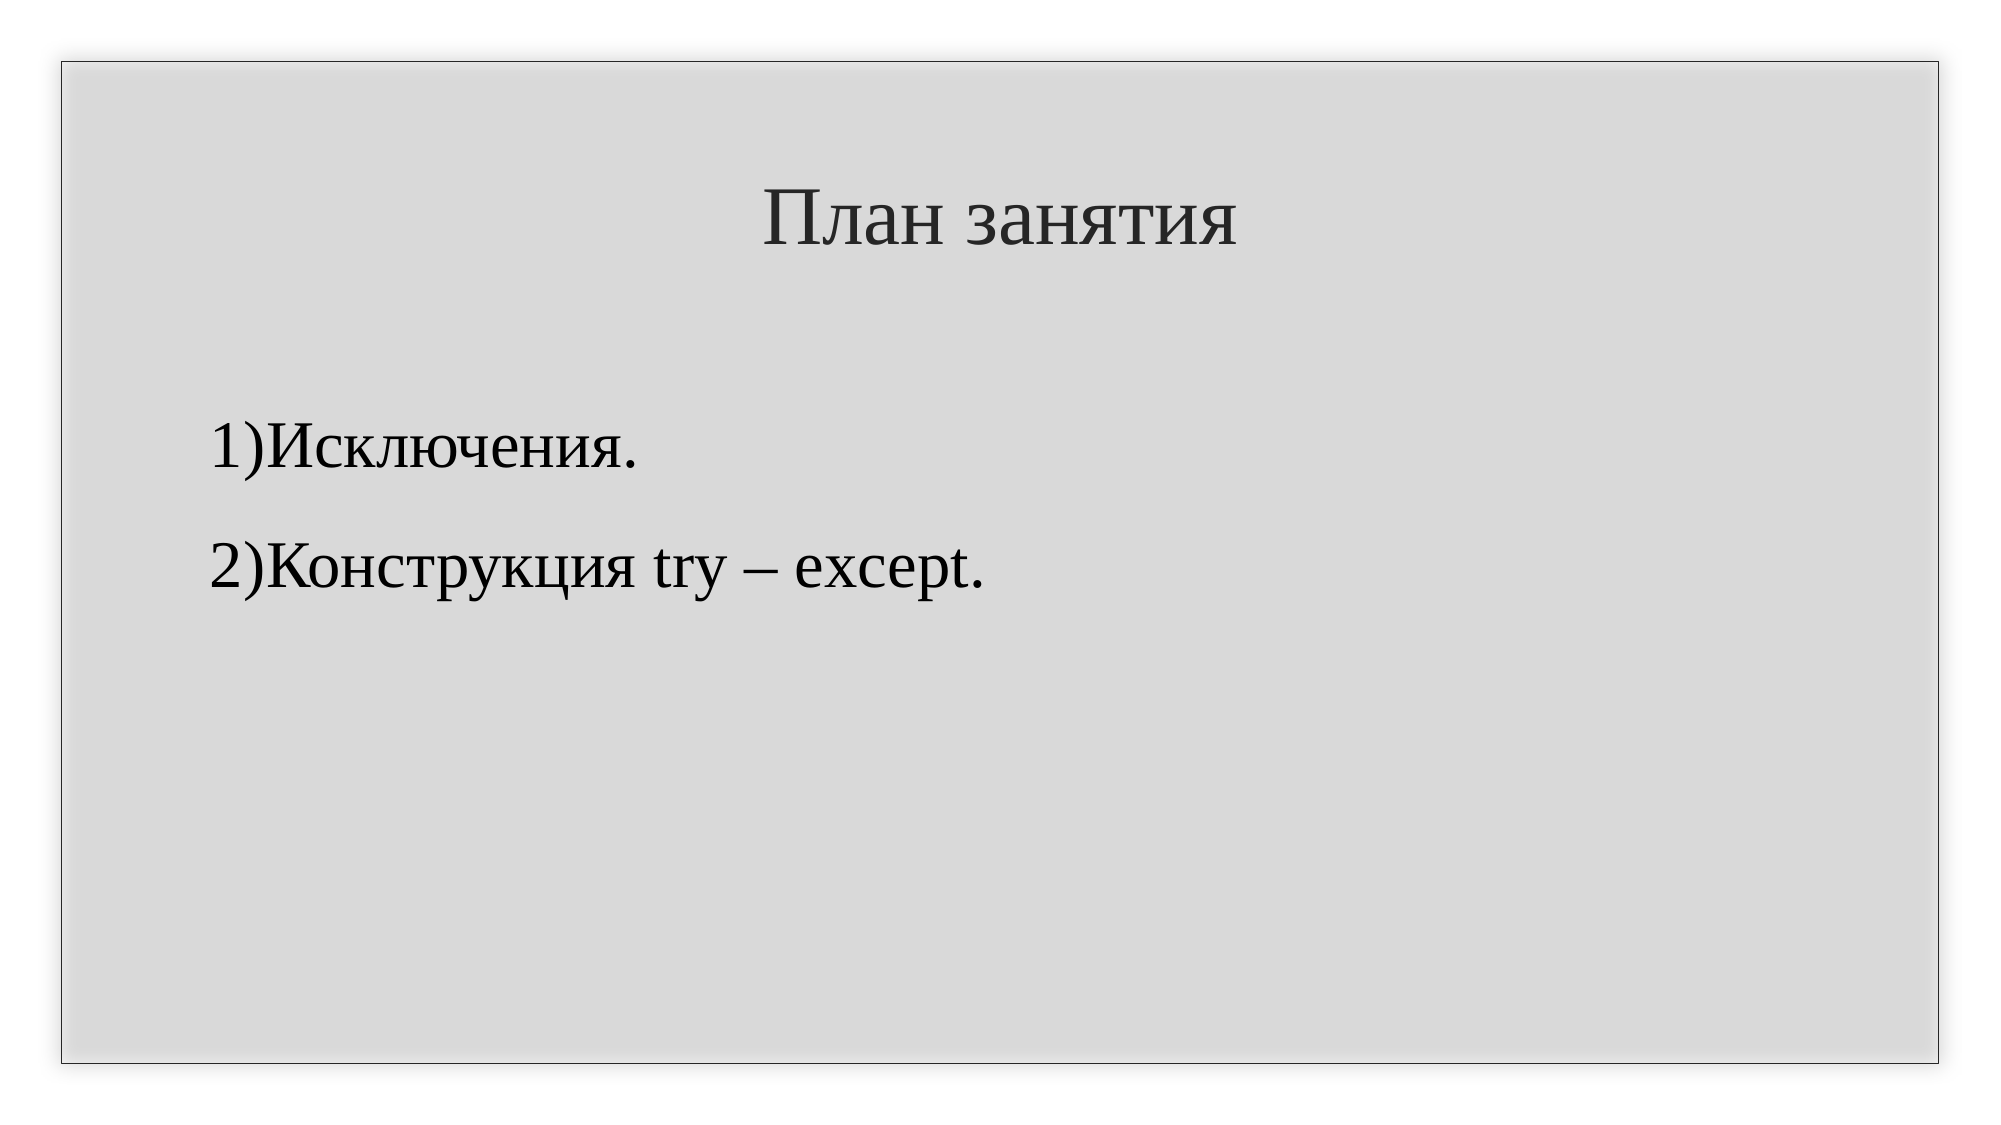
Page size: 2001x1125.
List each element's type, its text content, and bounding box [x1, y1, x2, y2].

text_box Исключения. Конструкция try – except. [194, 353, 1642, 597]
title План занятия [174, 105, 1825, 331]
